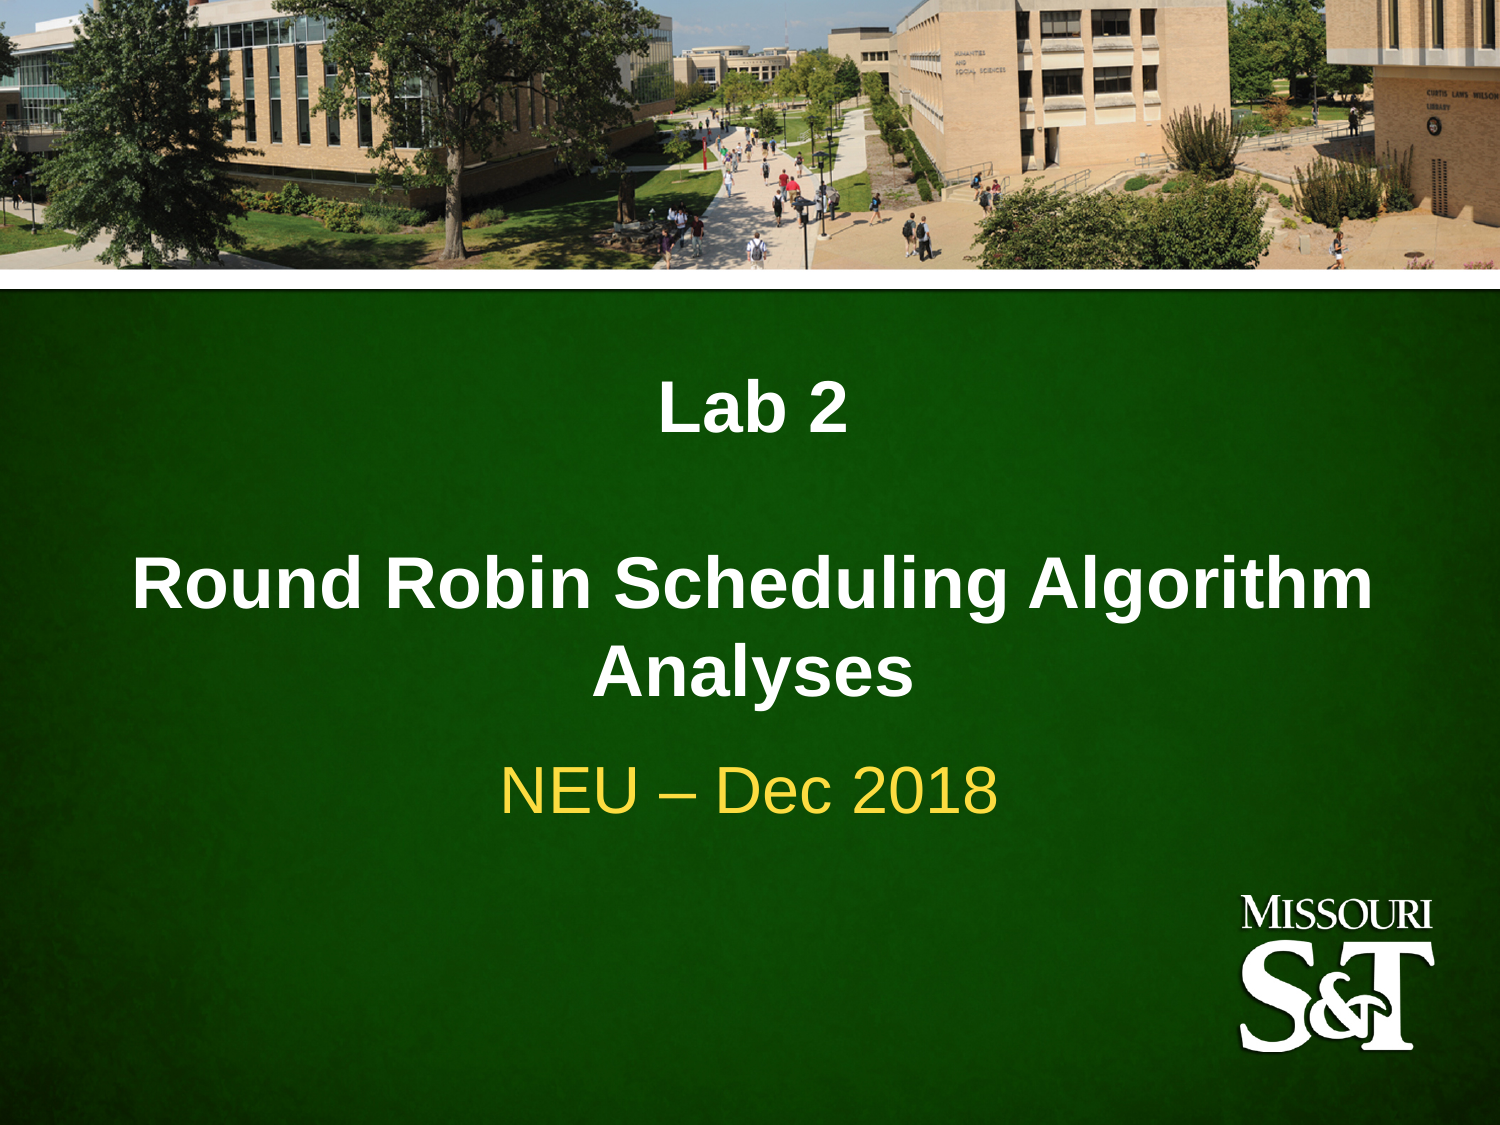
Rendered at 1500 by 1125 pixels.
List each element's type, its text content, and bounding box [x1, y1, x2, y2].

picture [0, 0, 1500, 1125]
text_box Lab 2 Round Robin Scheduling Algorithm Analyses [86, 349, 1421, 721]
text_box NEU – Dec 2018 [224, 739, 1275, 925]
